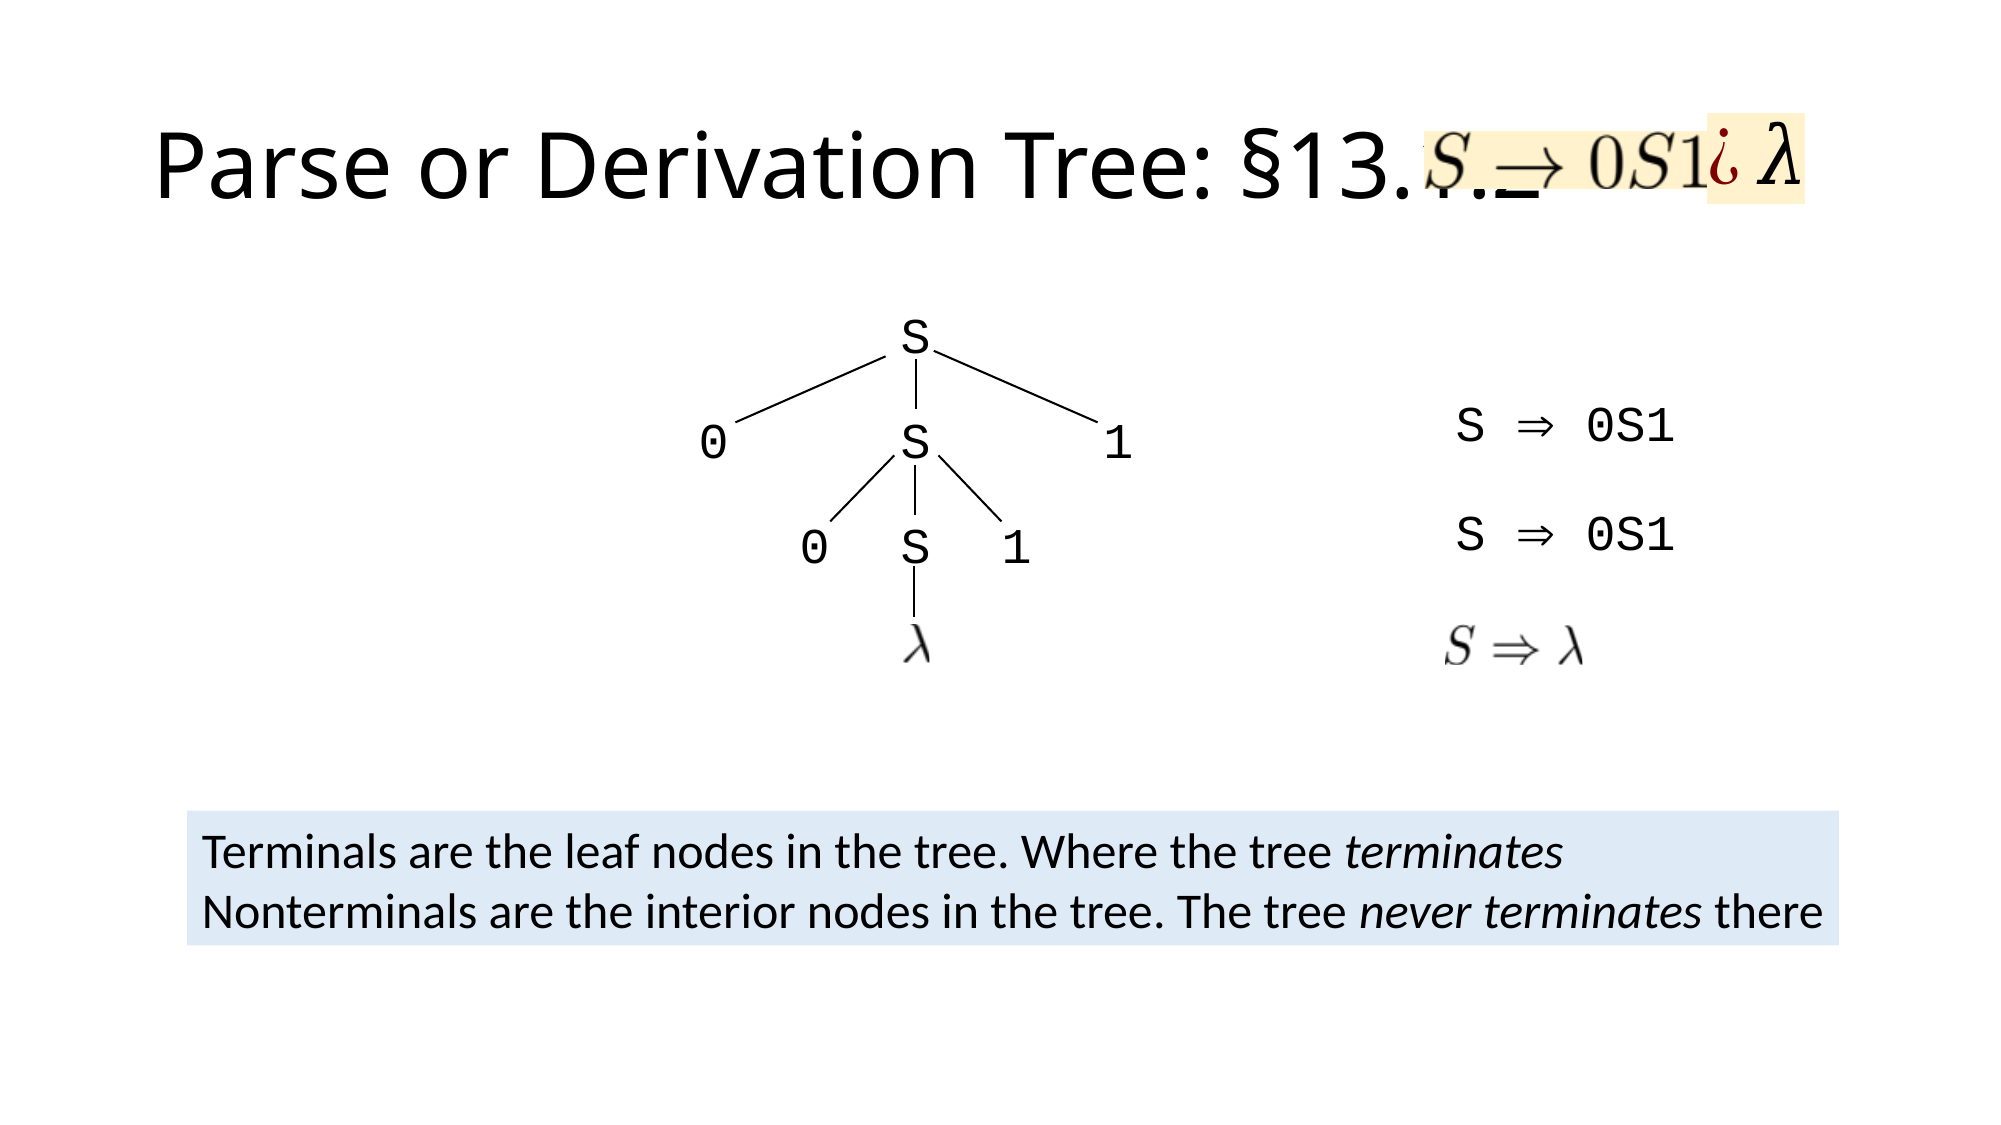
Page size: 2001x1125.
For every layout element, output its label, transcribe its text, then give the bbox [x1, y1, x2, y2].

picture [902, 624, 930, 663]
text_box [938, 455, 1002, 522]
text_box Terminals are the leaf nodes in the tree. Where the tree terminates Nonterminals are the interior nodes in the tree. The tree never terminates there [187, 810, 1839, 946]
title Parse or Derivation Tree: §13.1.2 [137, 59, 1863, 278]
text_box S  0S1 [1440, 493, 1691, 568]
text_box S  0S1 [1440, 383, 1691, 459]
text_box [735, 356, 886, 423]
text_box S [885, 400, 946, 476]
picture [1423, 130, 1708, 189]
text_box 1 [986, 506, 1047, 581]
text_box 0 [683, 400, 744, 476]
picture [1444, 624, 1583, 665]
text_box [933, 350, 1098, 423]
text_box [830, 455, 895, 522]
text_box 0 [784, 506, 845, 581]
text_box S [885, 506, 946, 581]
text_box S [885, 295, 946, 371]
text_box 1 [1088, 400, 1149, 476]
